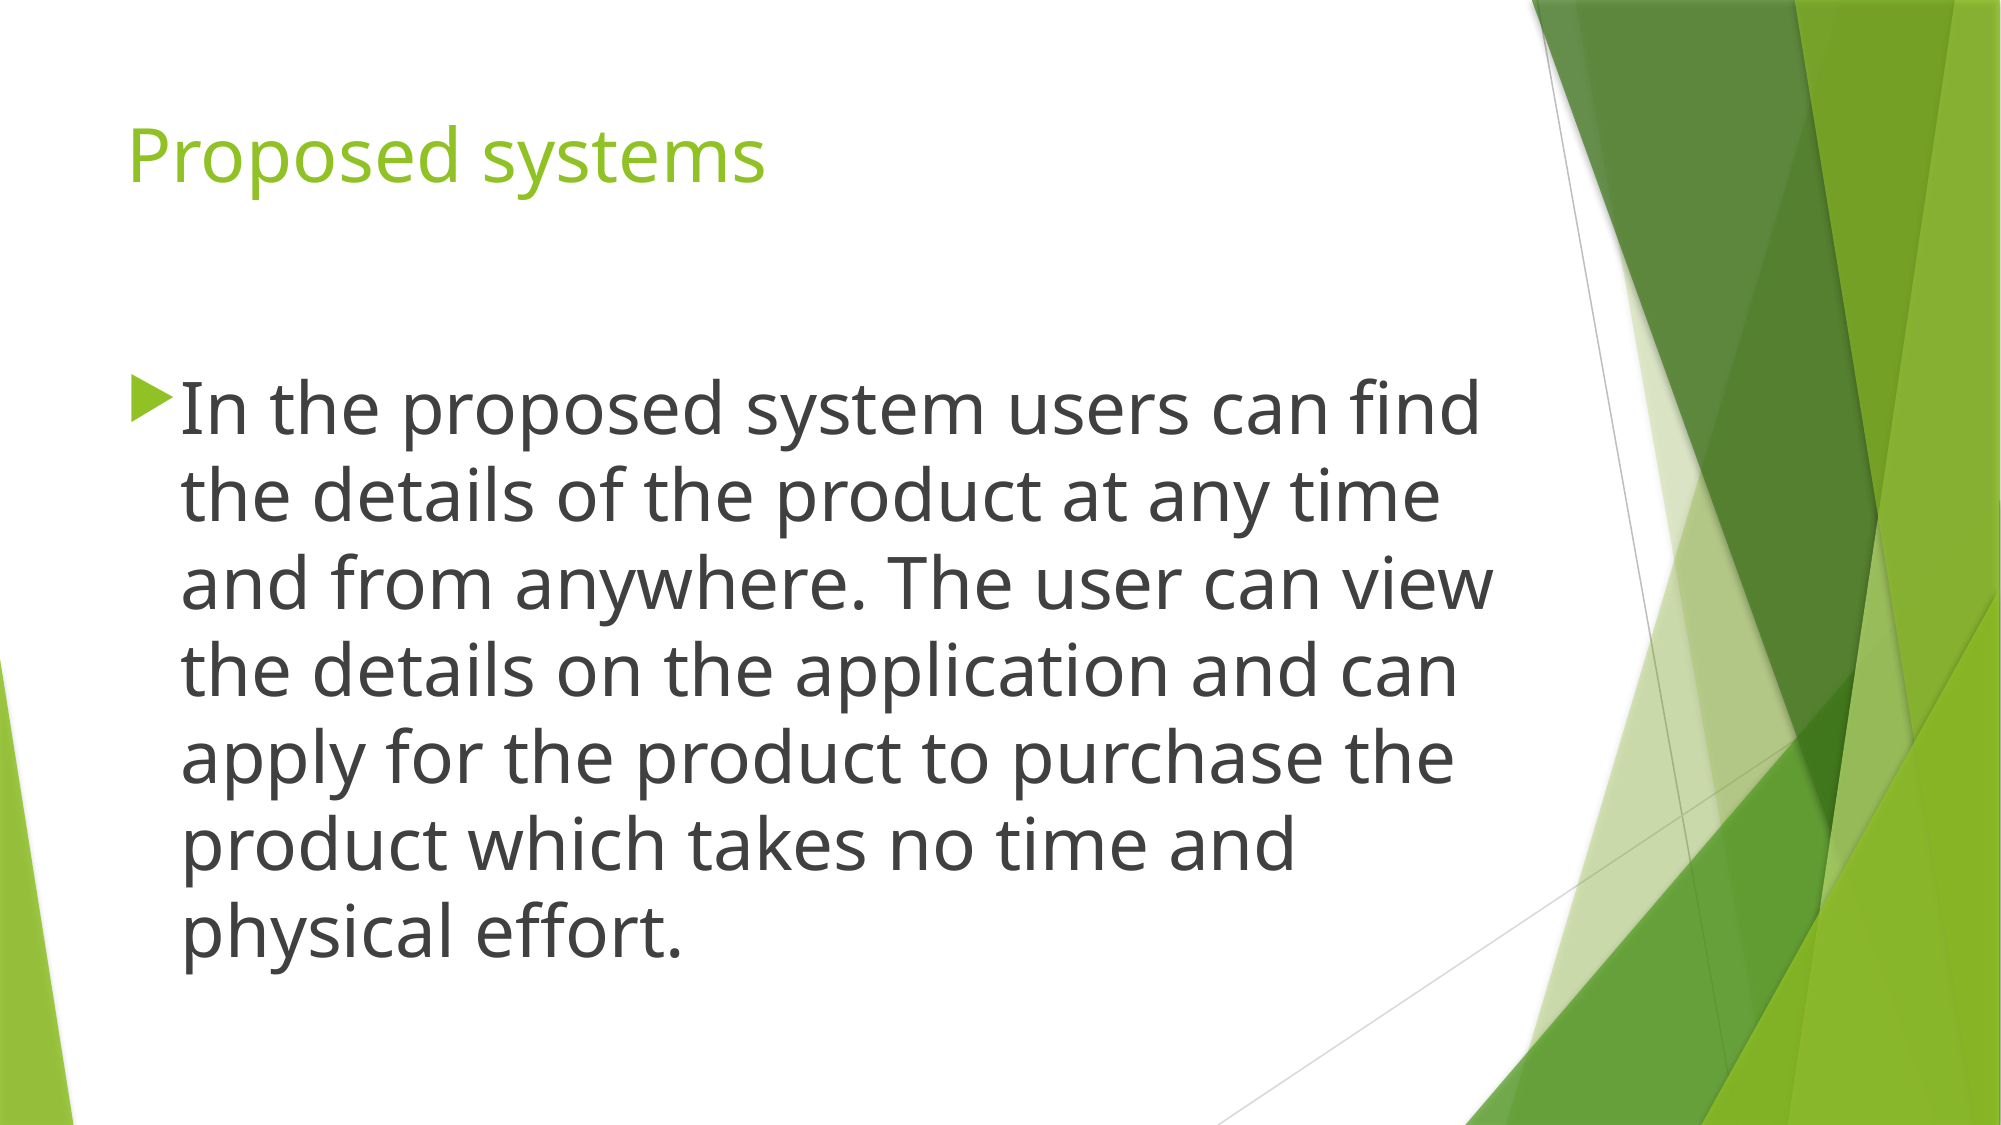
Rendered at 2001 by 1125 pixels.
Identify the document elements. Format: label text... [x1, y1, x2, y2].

title Proposed systems [111, 99, 1522, 317]
list In the proposed system users can find the details of the product at any time and from anywhere. The user can view the details on the application and can apply for the product to purchase the product which takes no time and physical effort. [111, 354, 1522, 992]
